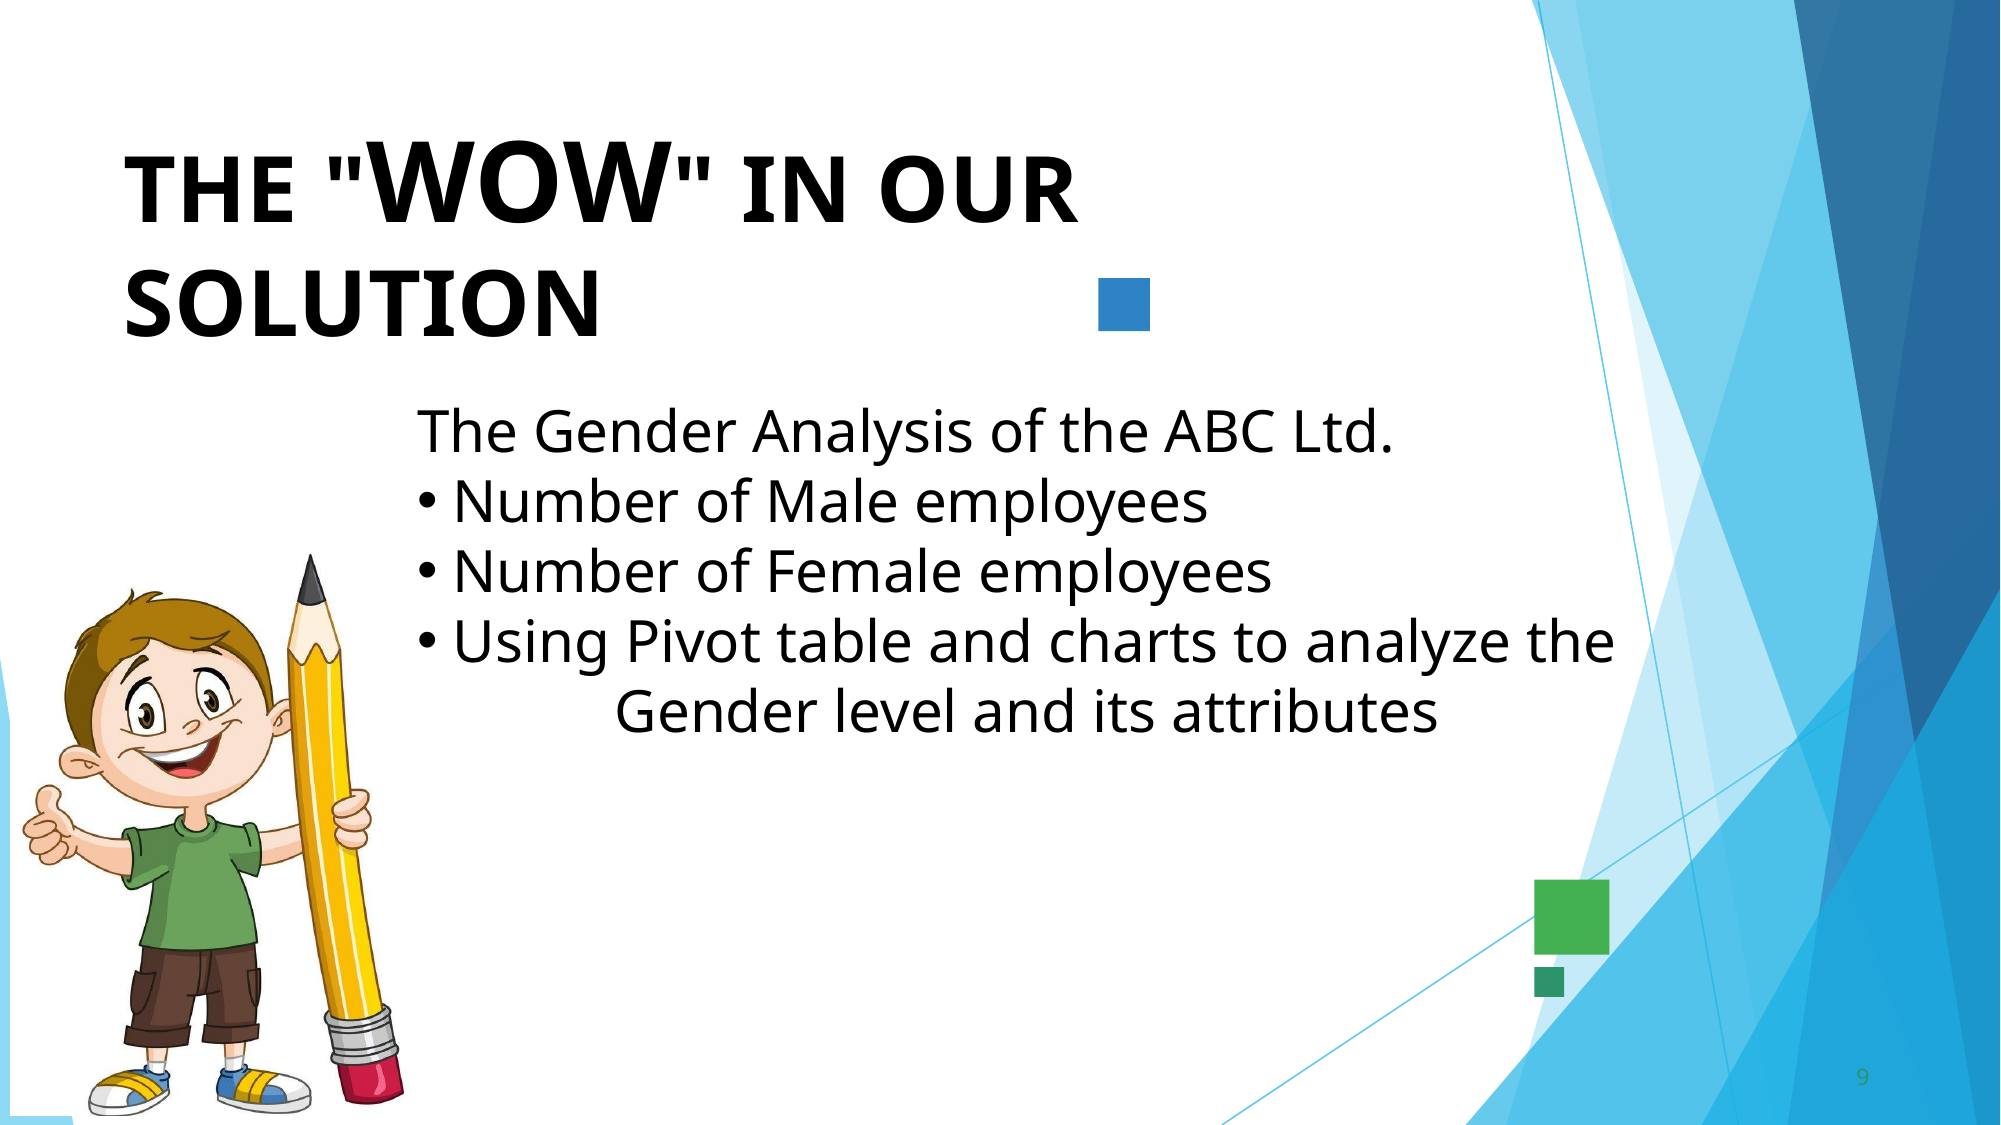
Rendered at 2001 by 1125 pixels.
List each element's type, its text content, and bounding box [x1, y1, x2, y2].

title THE "WOW" IN OUR SOLUTION [121, 107, 1513, 356]
text_box [1534, 967, 1565, 997]
text_box The Gender Analysis of the ABC Ltd. Number of Male employees Number of Female employees Using Pivot table and charts to analyze the Gender level and its attributes [402, 386, 1645, 752]
text_box [1645, 386, 1850, 543]
text_box [1849, 1061, 1888, 1095]
text_box [1534, 879, 1610, 955]
picture [10, 554, 416, 1116]
